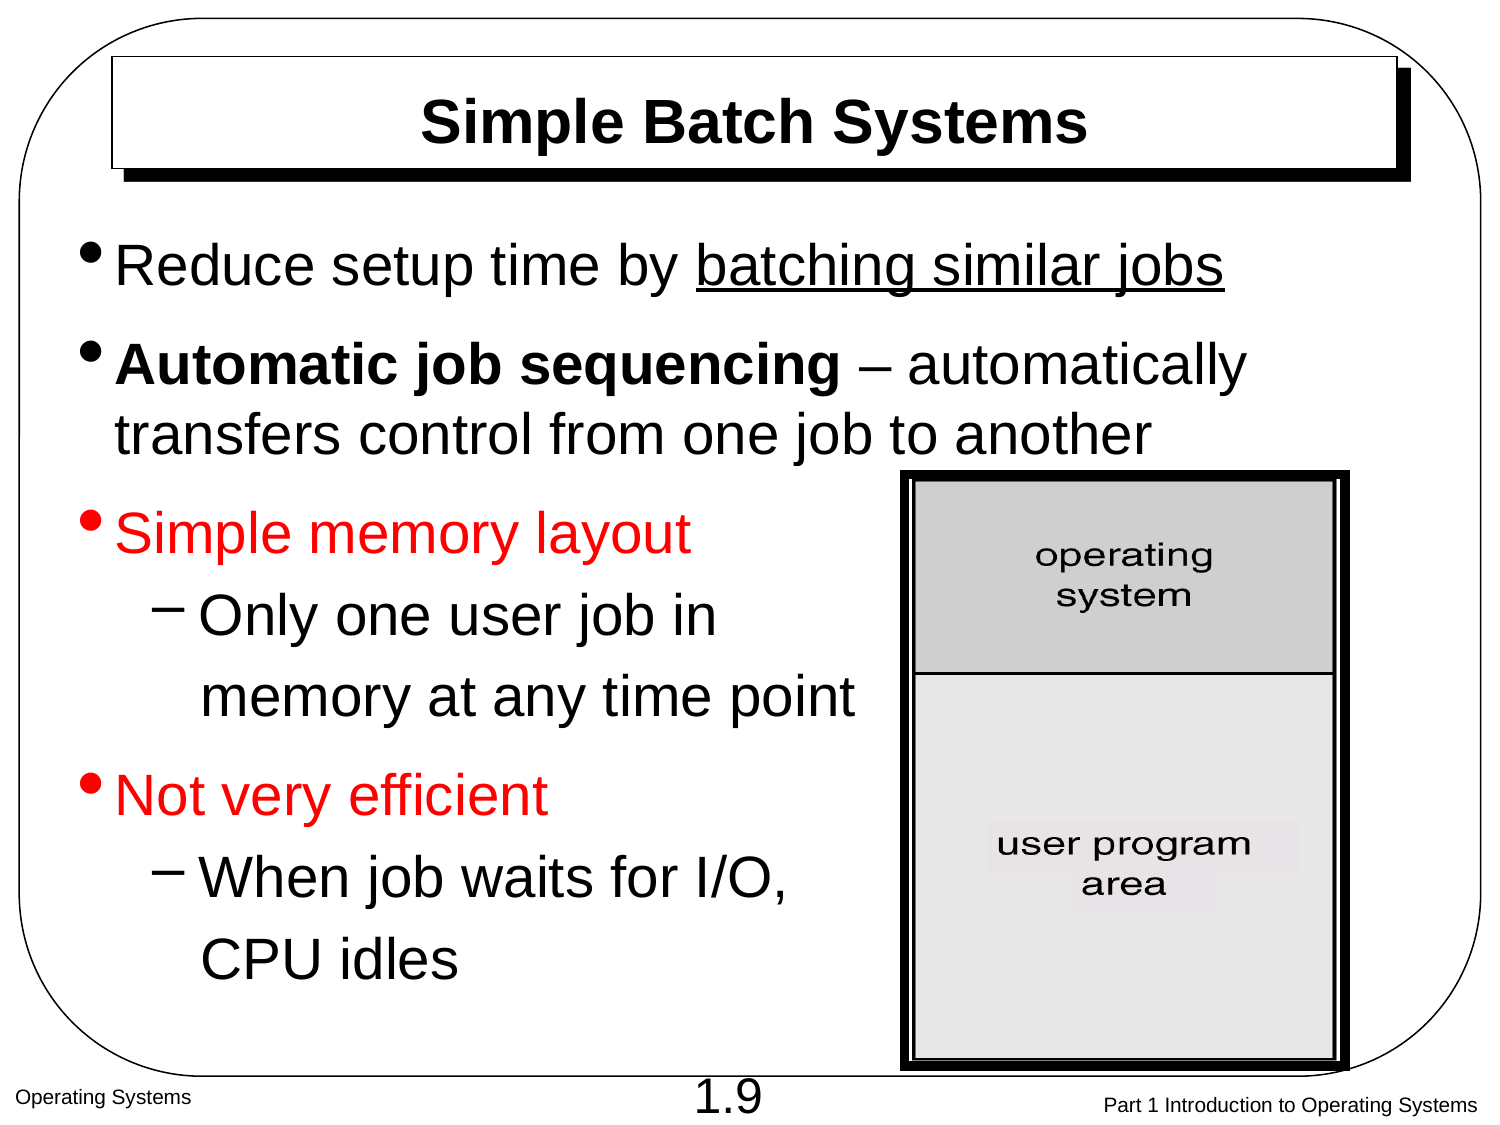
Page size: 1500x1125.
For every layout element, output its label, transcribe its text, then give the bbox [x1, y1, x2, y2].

footer Operating Systems [0, 1076, 600, 1125]
list Reduce setup time by batching similar jobs Automatic job sequencing – automatically transfers control from one job to another Simple memory layout Only one user job in memory at any time point Not very efficient When job waits for I/O, CPU idles [62, 219, 1424, 993]
picture [909, 478, 1341, 1062]
title Simple Batch Systems [190, 81, 1321, 157]
